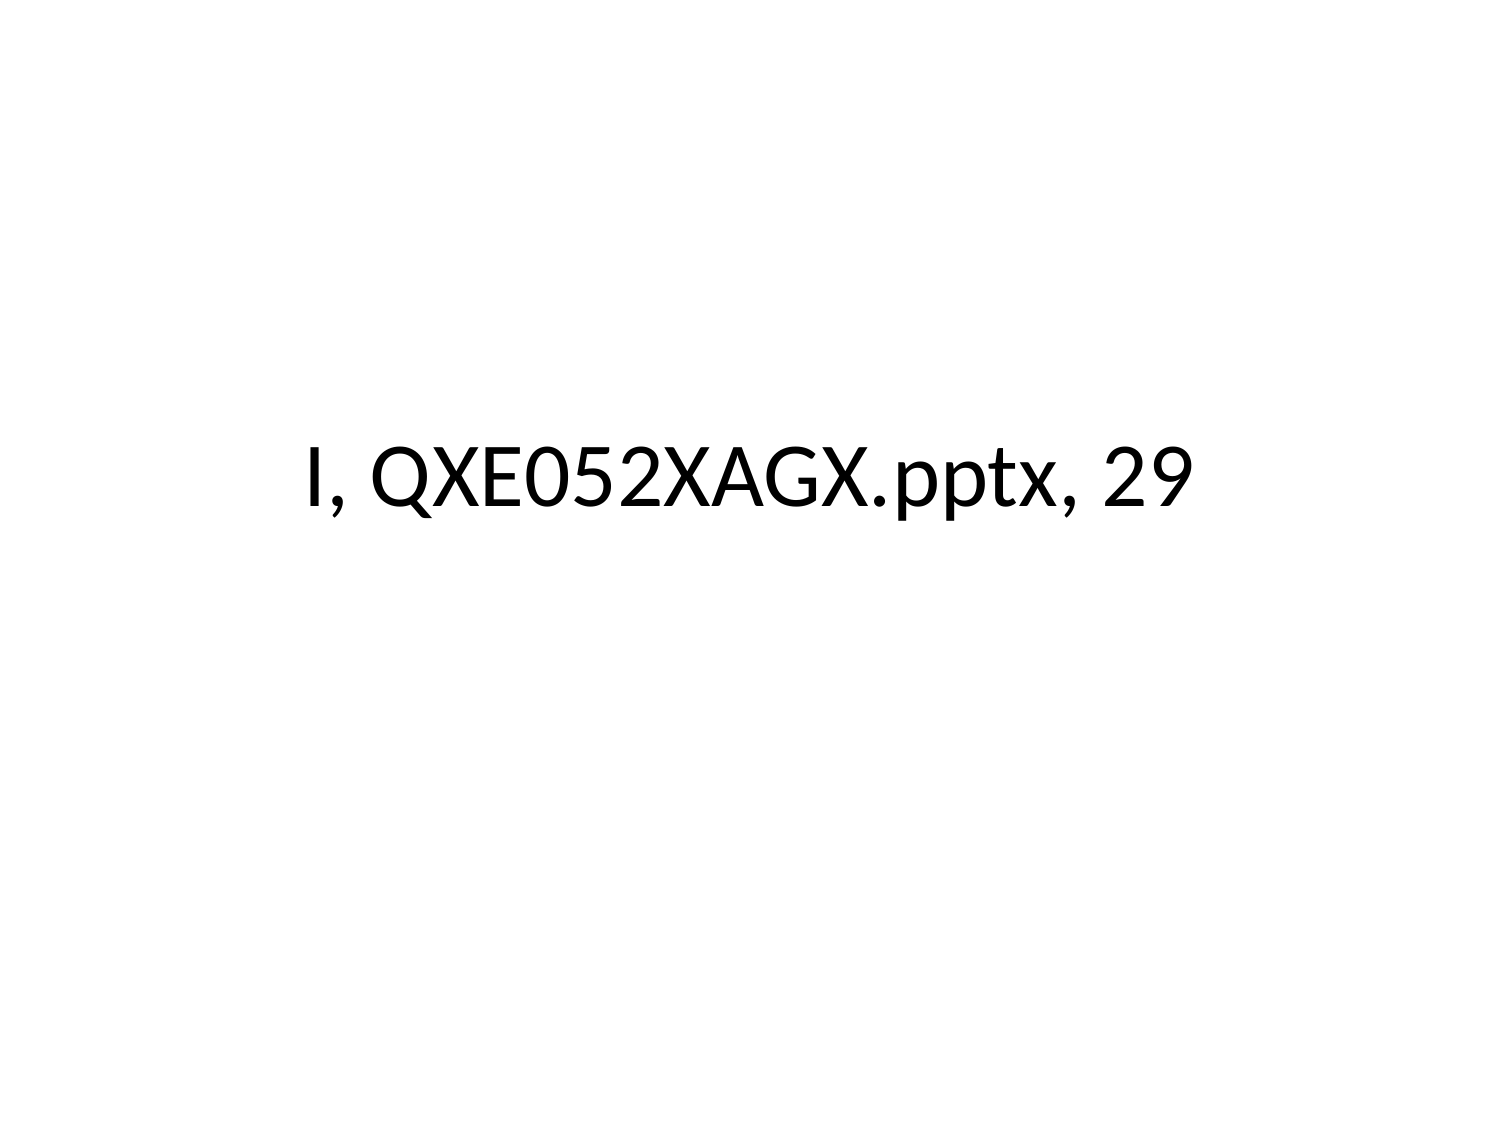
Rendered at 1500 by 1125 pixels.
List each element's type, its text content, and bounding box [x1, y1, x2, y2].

title I, QXE052XAGX.pptx, 29 [112, 349, 1388, 591]
